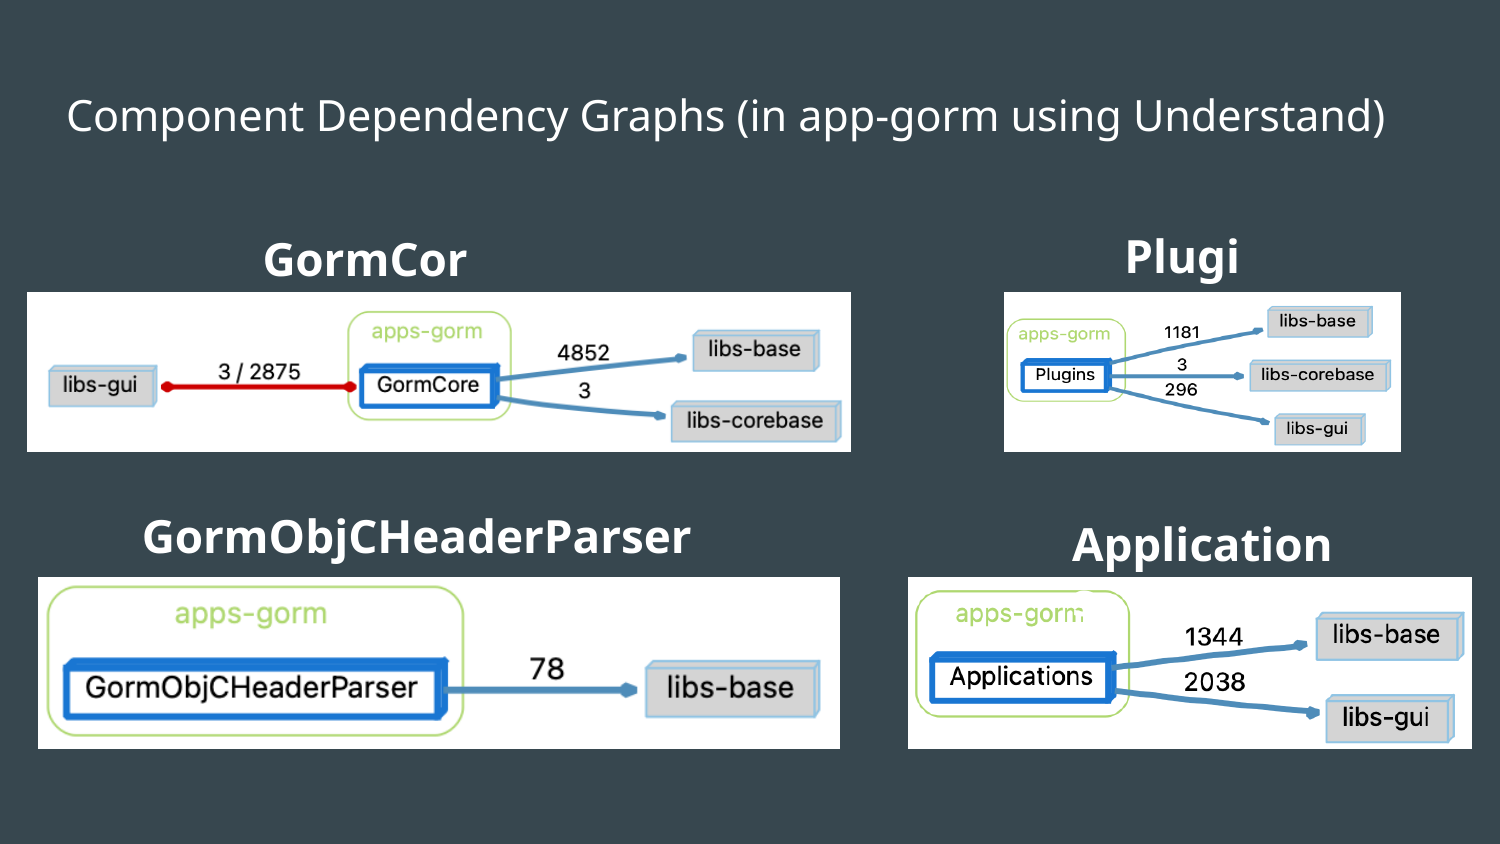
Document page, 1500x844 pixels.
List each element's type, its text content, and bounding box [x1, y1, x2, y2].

title Component Dependency Graphs (in app-gorm using Understand) [51, 72, 1449, 167]
list Applications [1057, 500, 1349, 565]
list Plugin [1109, 212, 1271, 277]
picture [27, 292, 851, 452]
picture [1004, 292, 1401, 452]
picture [38, 576, 840, 749]
list GormObjCHeaderParser [126, 493, 808, 558]
list GormCore [247, 215, 499, 280]
picture [908, 576, 1472, 749]
